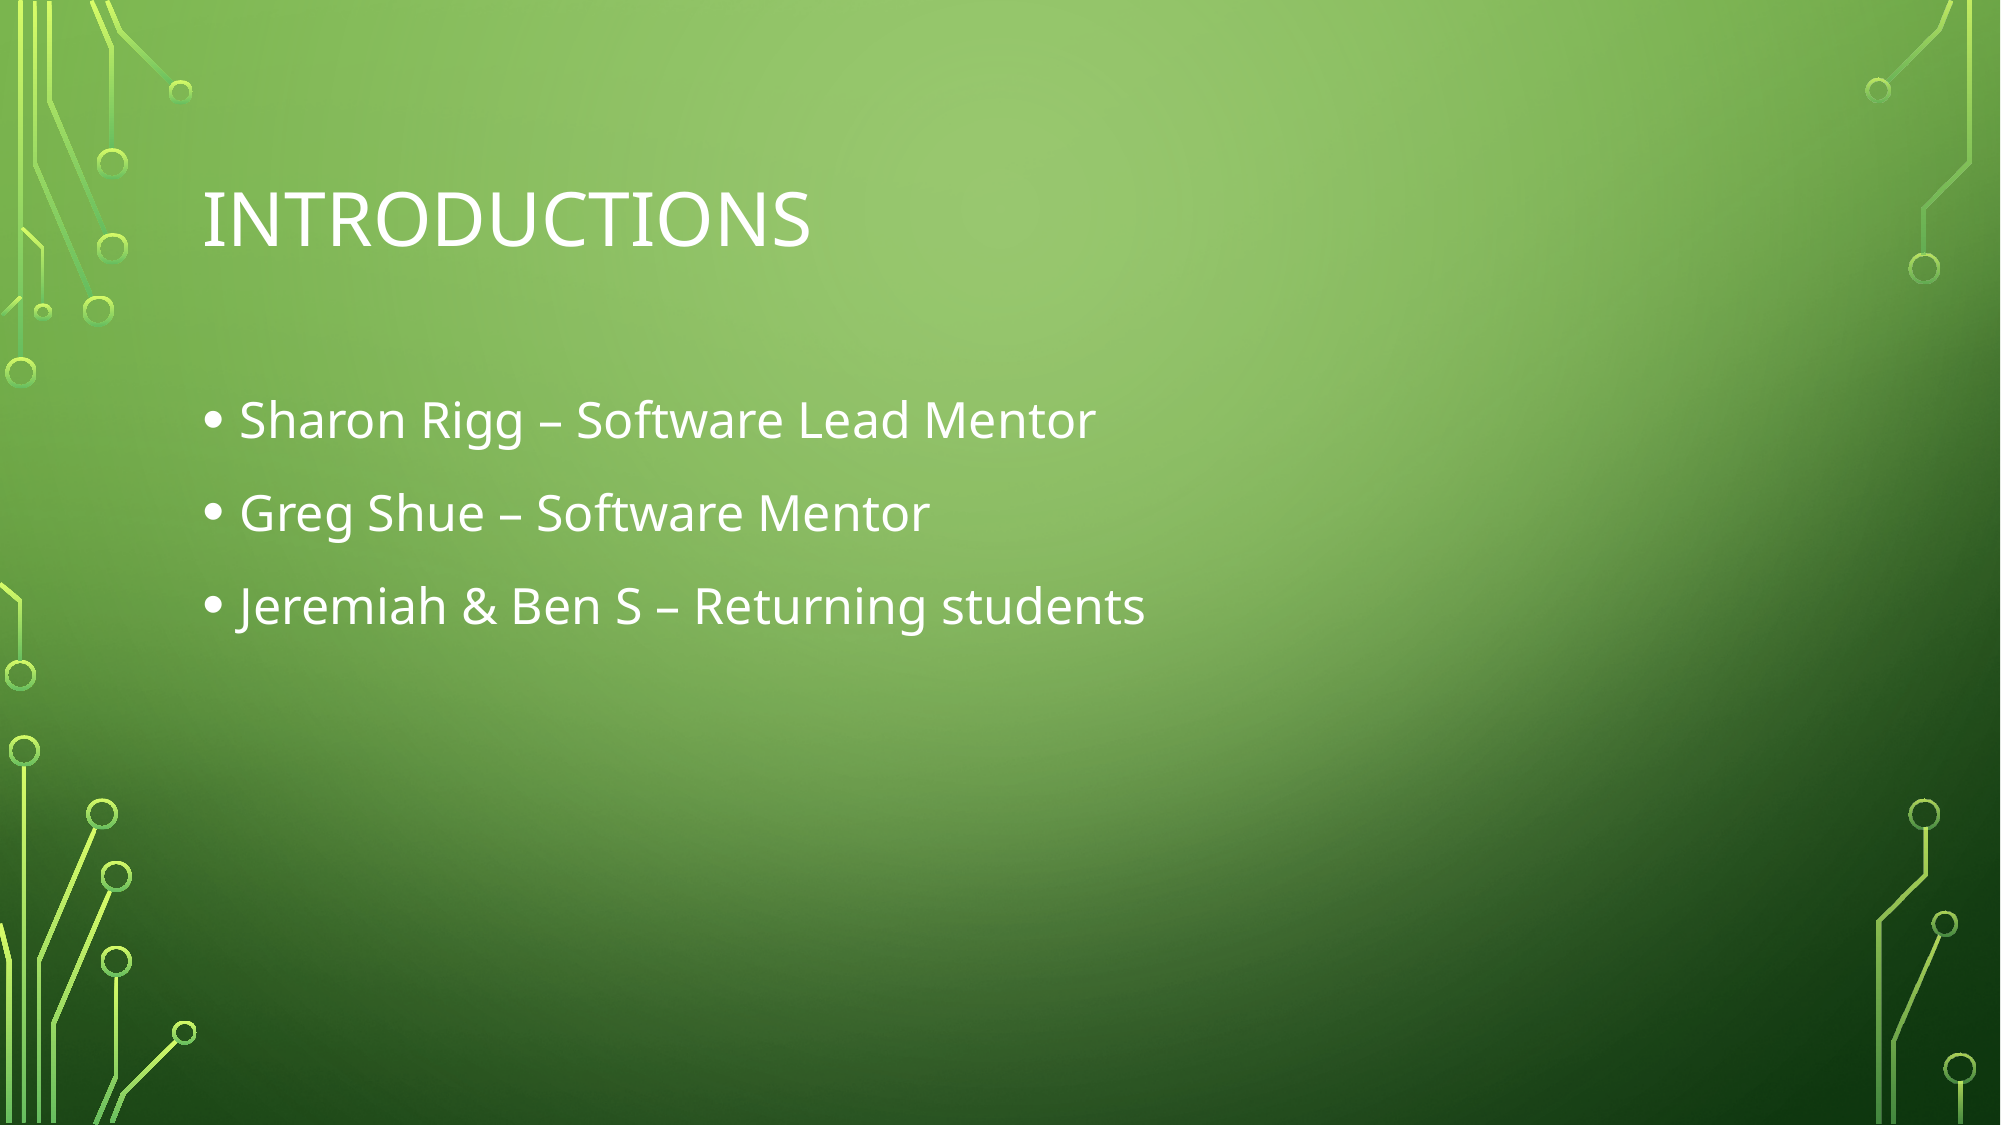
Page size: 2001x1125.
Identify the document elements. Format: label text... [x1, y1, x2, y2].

title Introductions [187, 101, 1813, 344]
list Sharon Rigg – Software Lead Mentor Greg Shue – Software Mentor Jeremiah & Ben S – Returning students [187, 369, 1813, 950]
